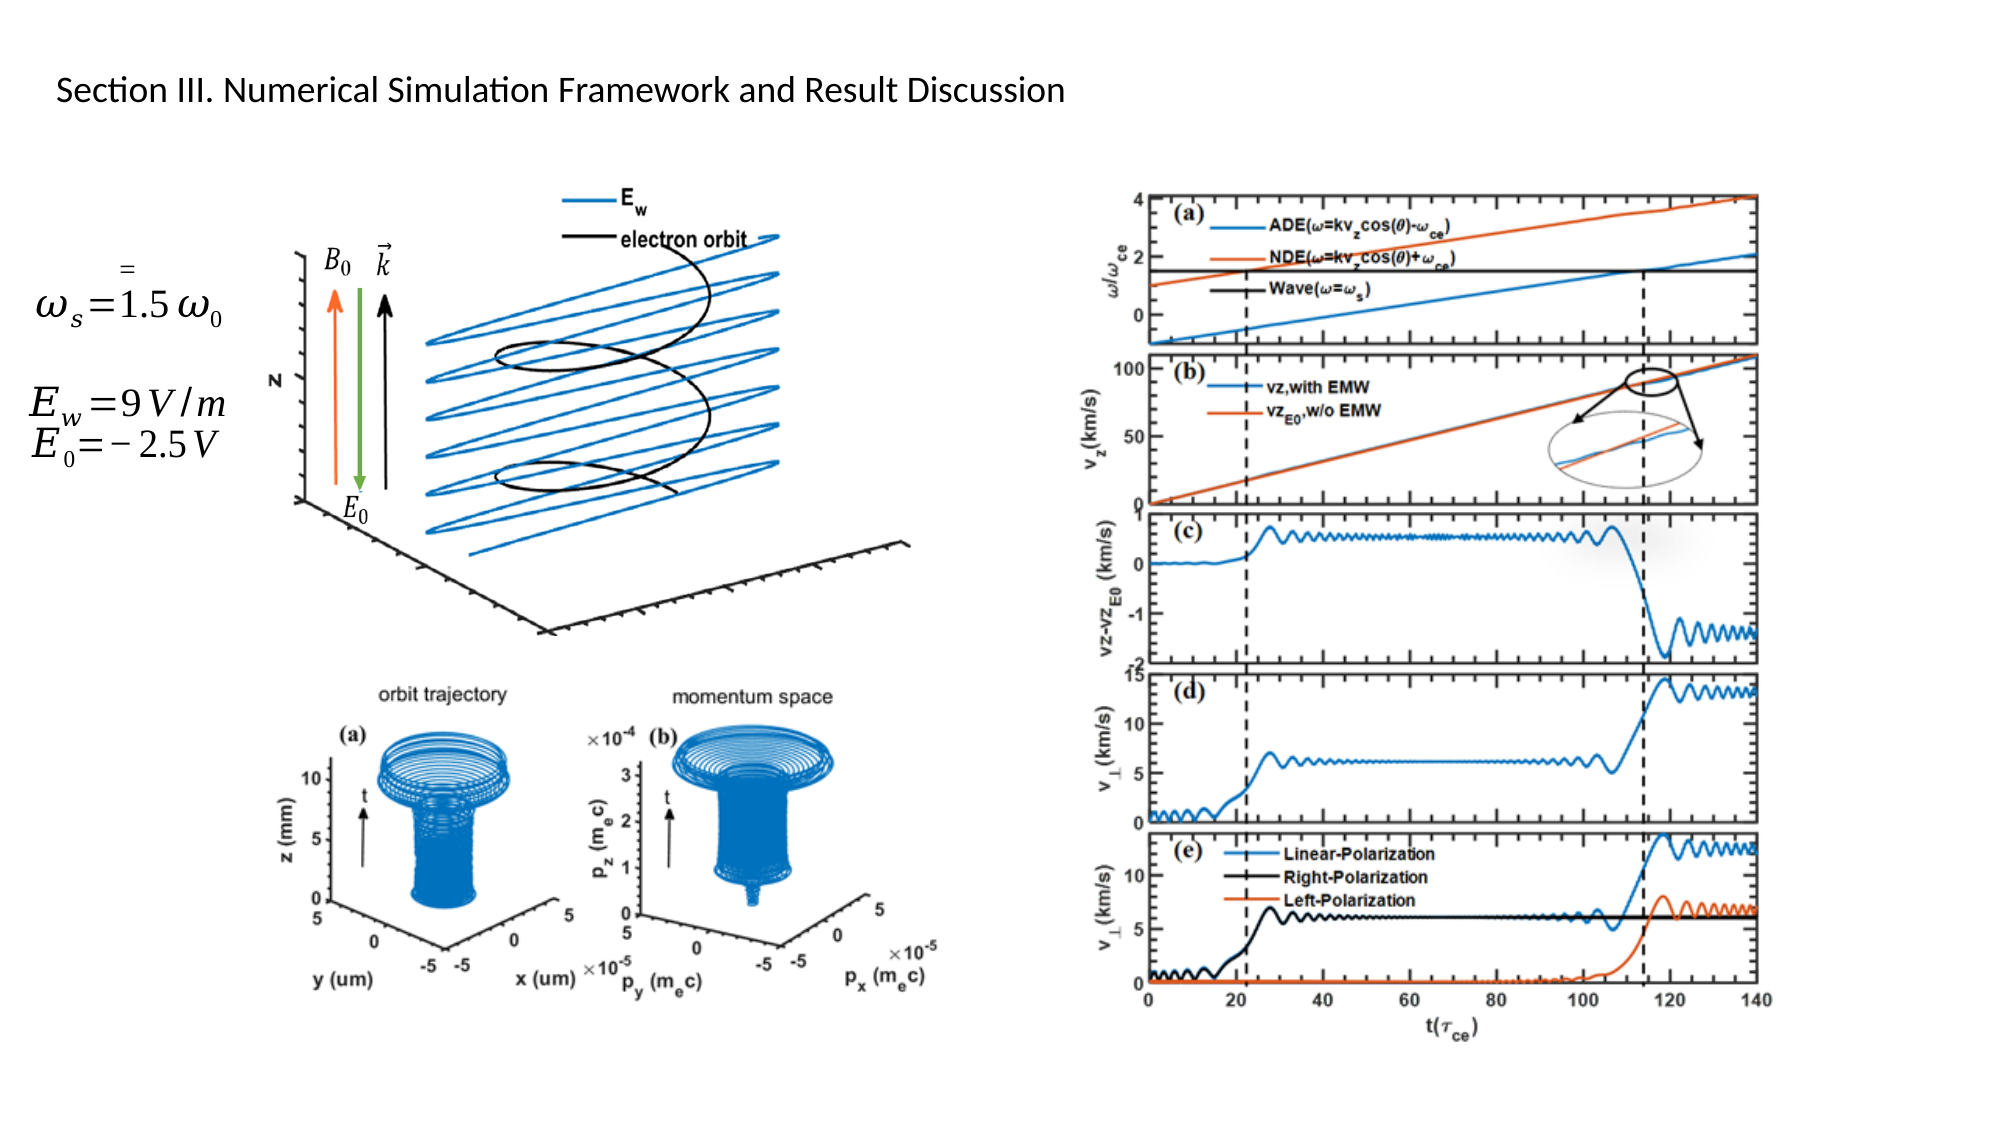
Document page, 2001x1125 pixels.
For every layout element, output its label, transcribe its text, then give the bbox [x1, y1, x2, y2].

picture [239, 157, 943, 1036]
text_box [26, 243, 228, 473]
text_box Section III. Numerical Simulation Framework and Result Discussion [41, 57, 1455, 118]
picture [1038, 157, 1807, 1087]
